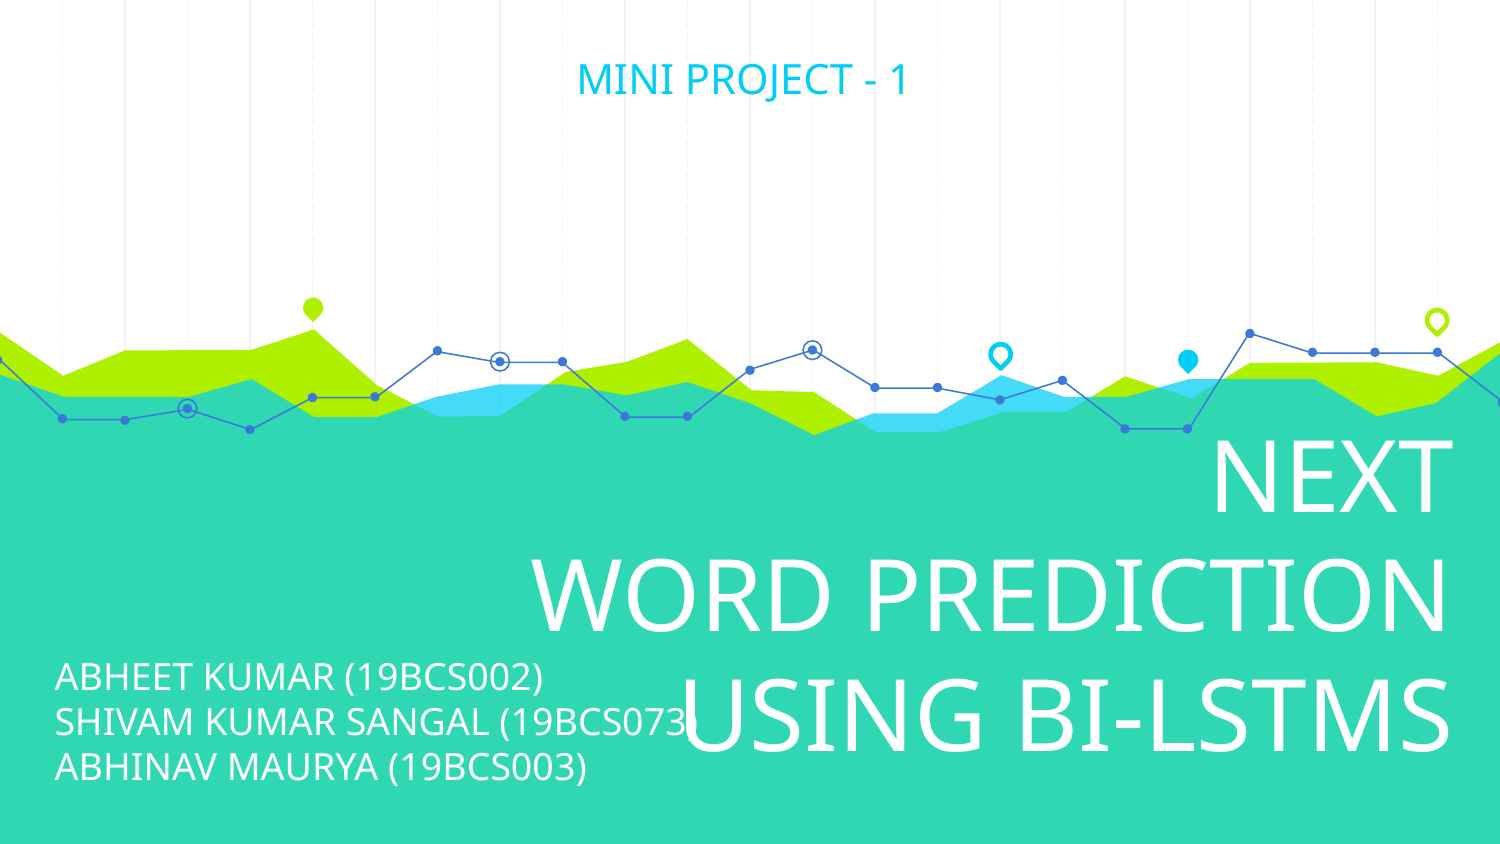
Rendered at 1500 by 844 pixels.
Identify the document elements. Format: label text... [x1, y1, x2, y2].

text_box MINI PROJECT - 1 [561, 45, 1107, 111]
text_box ABHEET KUMAR (19BCS002) SHIVAM KUMAR SANGAL (19BCS073) ABHINAV MAURYA (19BCS003) [39, 645, 811, 796]
title NEXT WORD PREDICTION USING BI-LSTMS [387, 616, 1469, 807]
